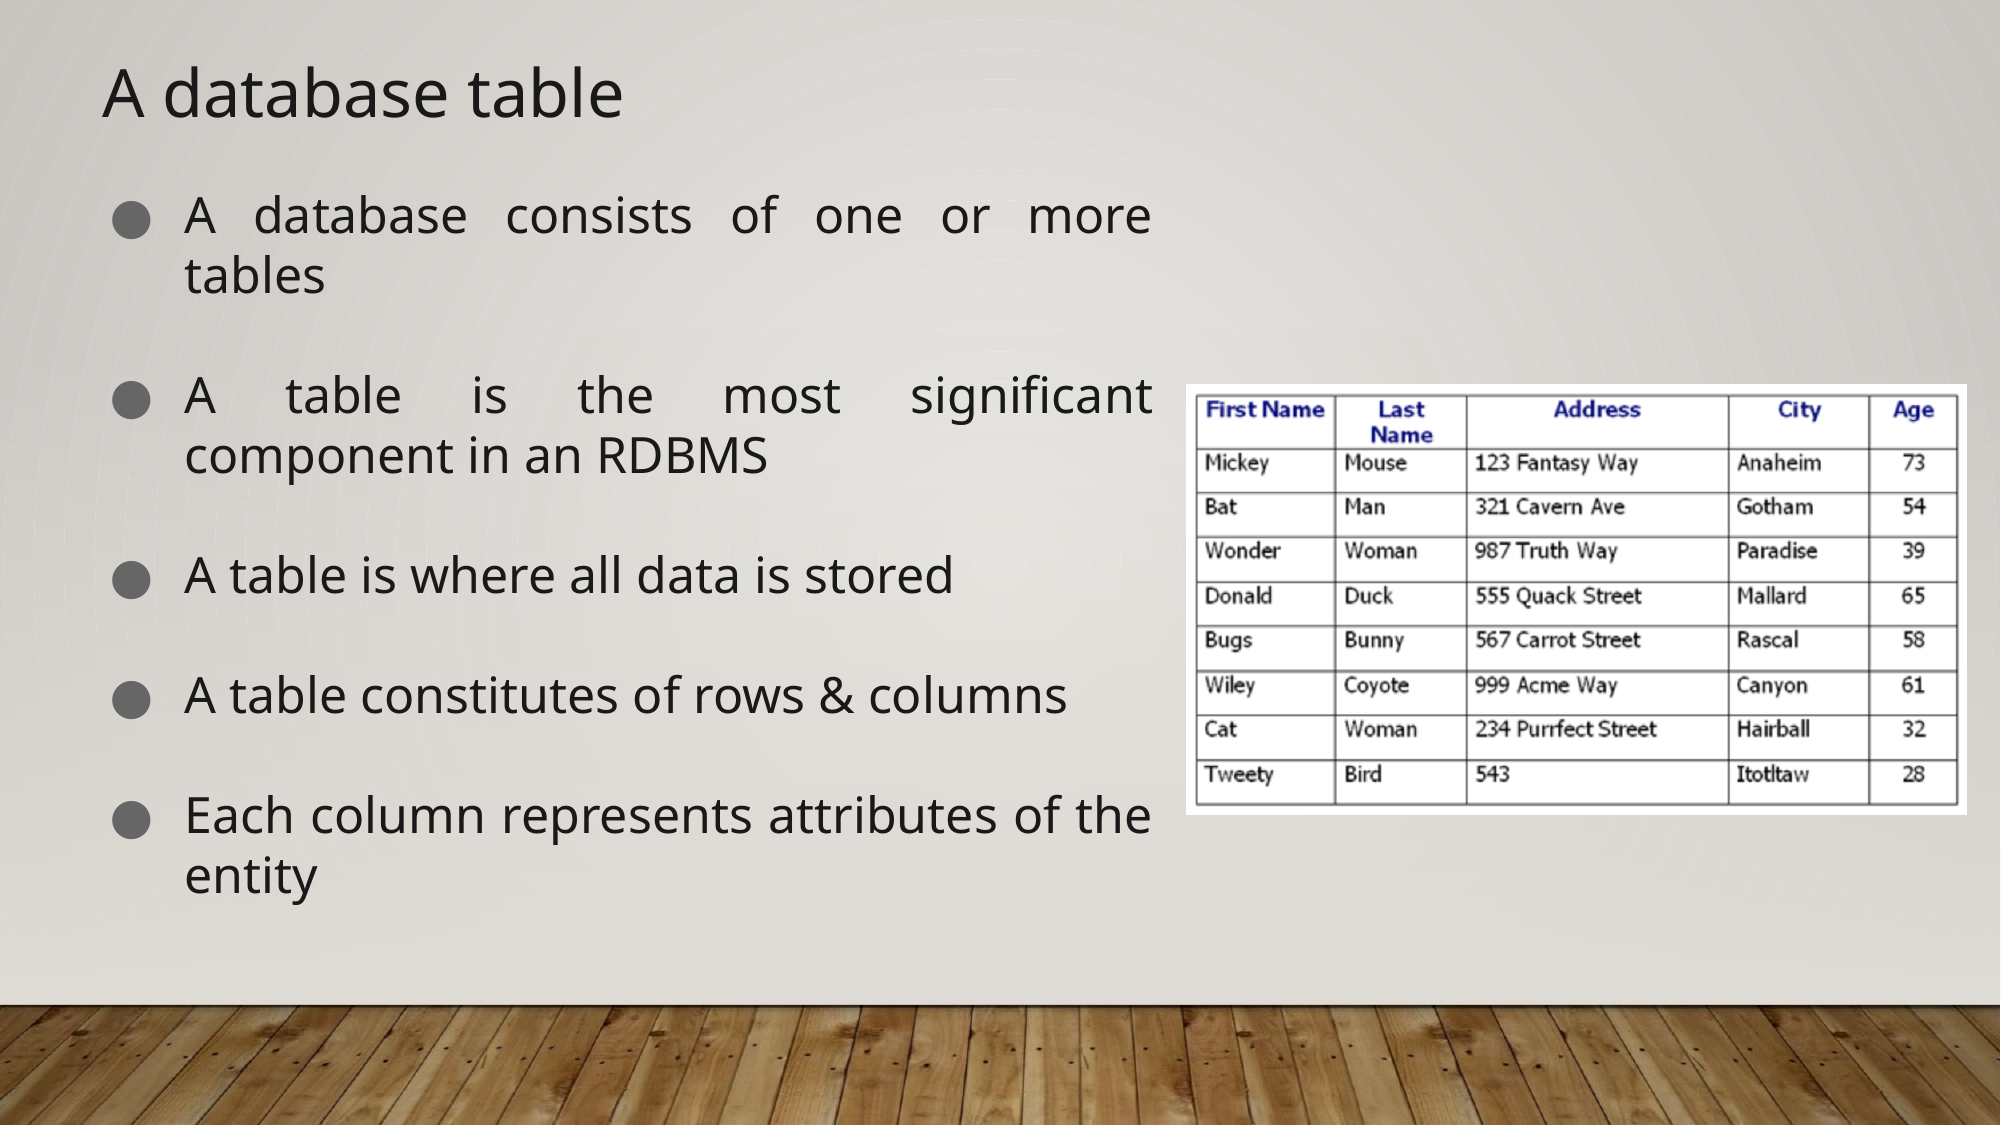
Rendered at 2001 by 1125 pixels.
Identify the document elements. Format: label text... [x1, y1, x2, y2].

picture [1186, 384, 1967, 815]
text_box A database consists of one or more tables A table is the most significant component in an RDBMS A table is where all data is stored A table constitutes of rows & columns Each column represents attributes of the entity [64, 163, 1174, 997]
picture [0, 1005, 2000, 1125]
text_box A database table [82, 30, 1713, 147]
